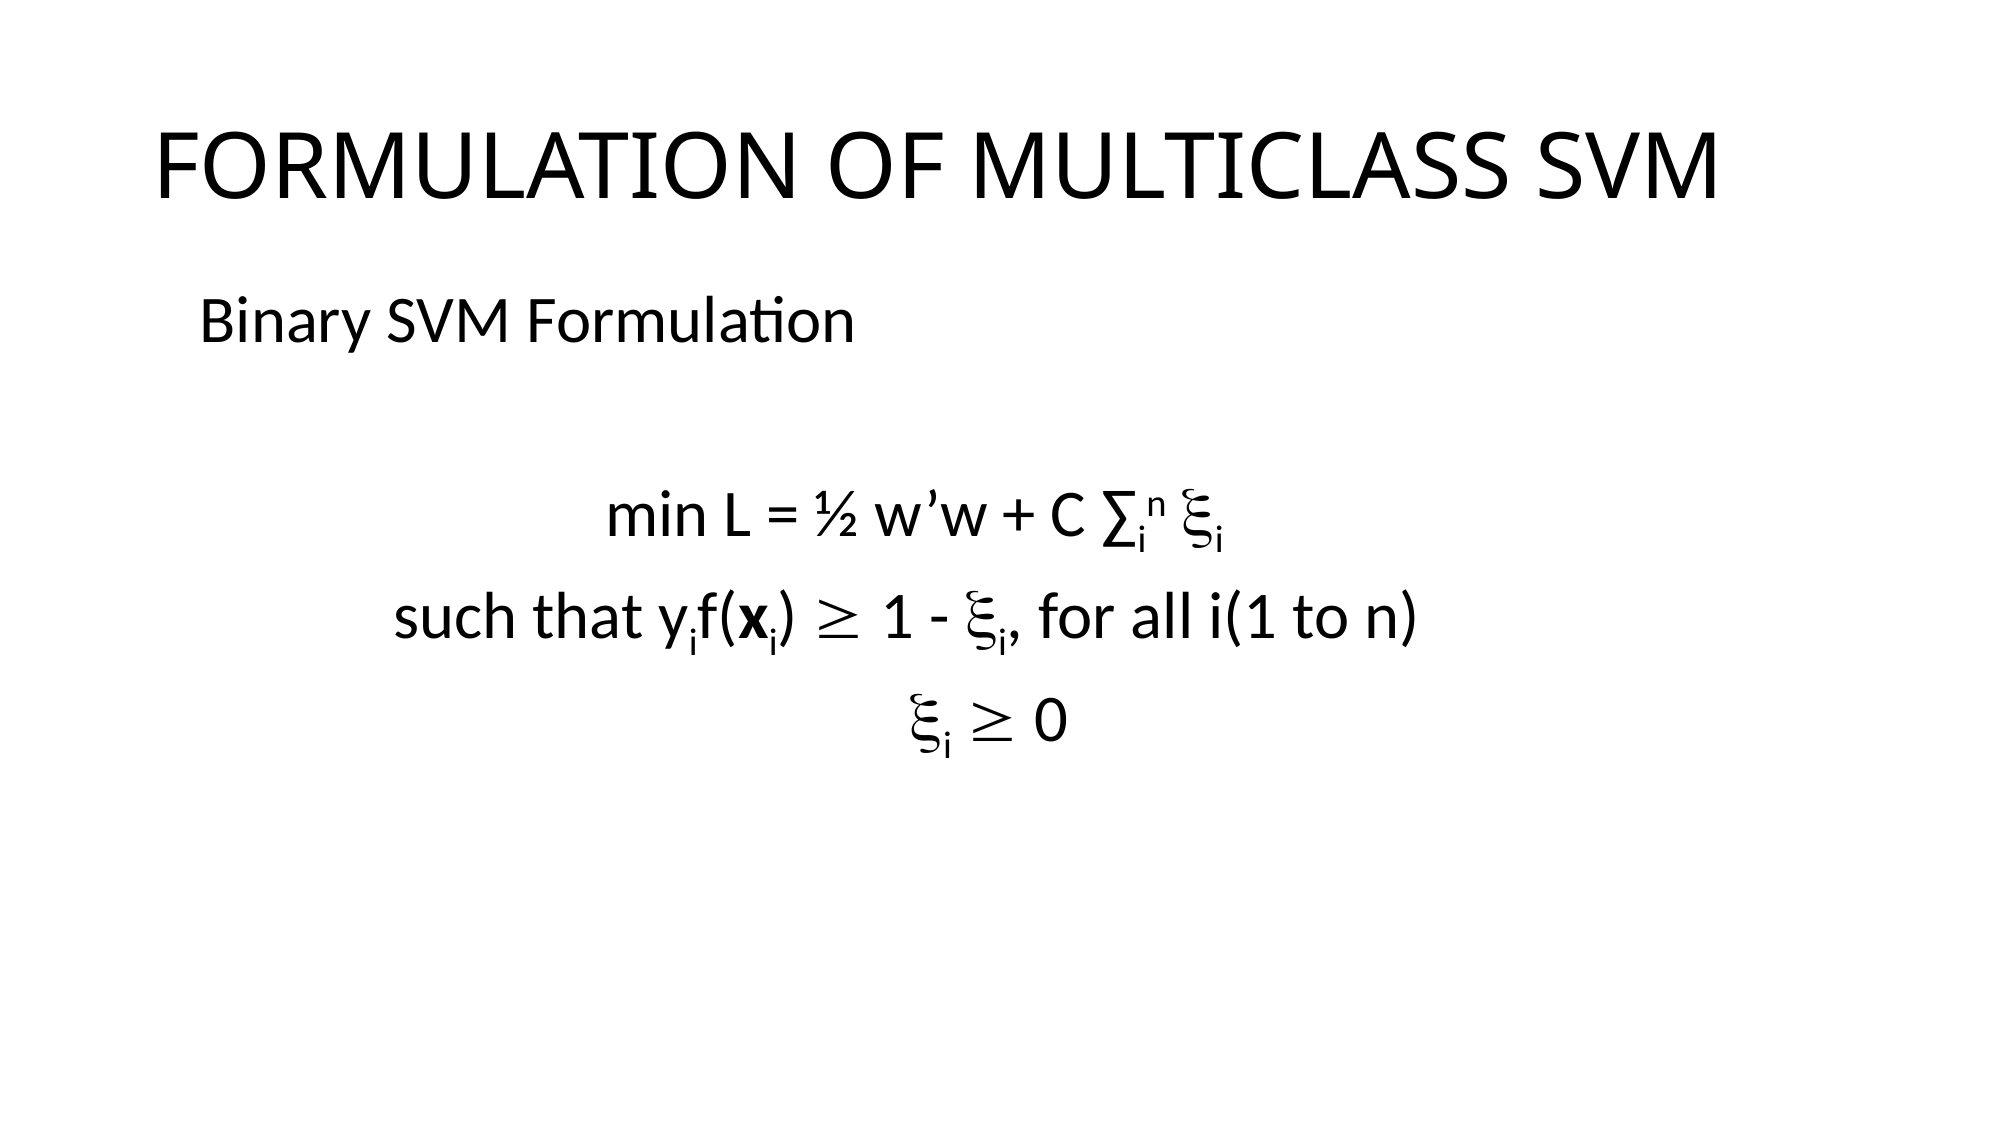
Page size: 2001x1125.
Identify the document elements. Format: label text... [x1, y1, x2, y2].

title FORMULATION OF MULTICLASS SVM [137, 59, 1863, 278]
list Binary SVM Formulation min L = ½ w’w + C ∑in i such that yif(xi)  1 - i, for all i(1 to n) i  0 [184, 277, 1645, 872]
